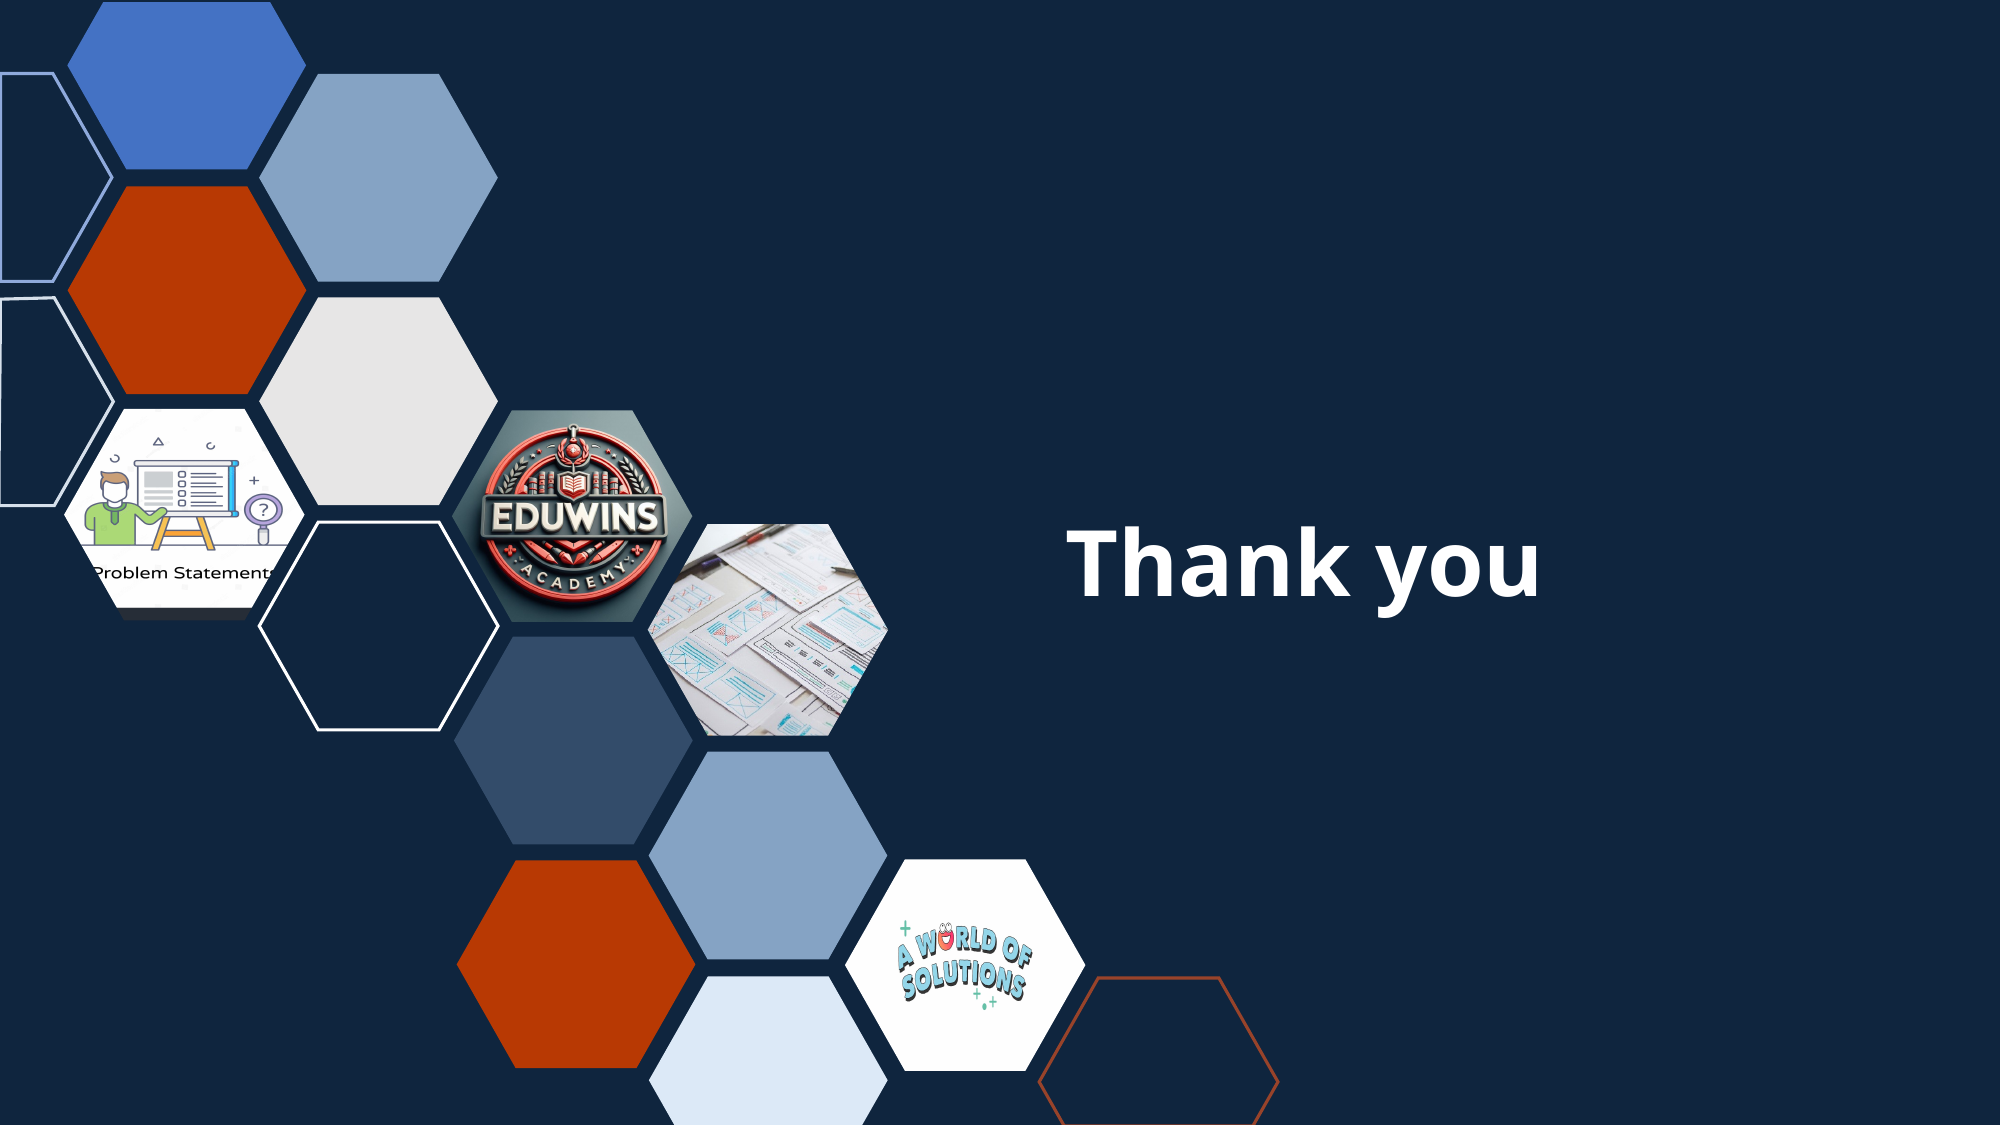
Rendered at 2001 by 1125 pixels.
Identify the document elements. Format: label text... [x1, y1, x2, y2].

title Thank you [1050, 406, 1880, 624]
picture [64, 408, 305, 621]
picture [844, 859, 1086, 1071]
picture [451, 410, 889, 736]
